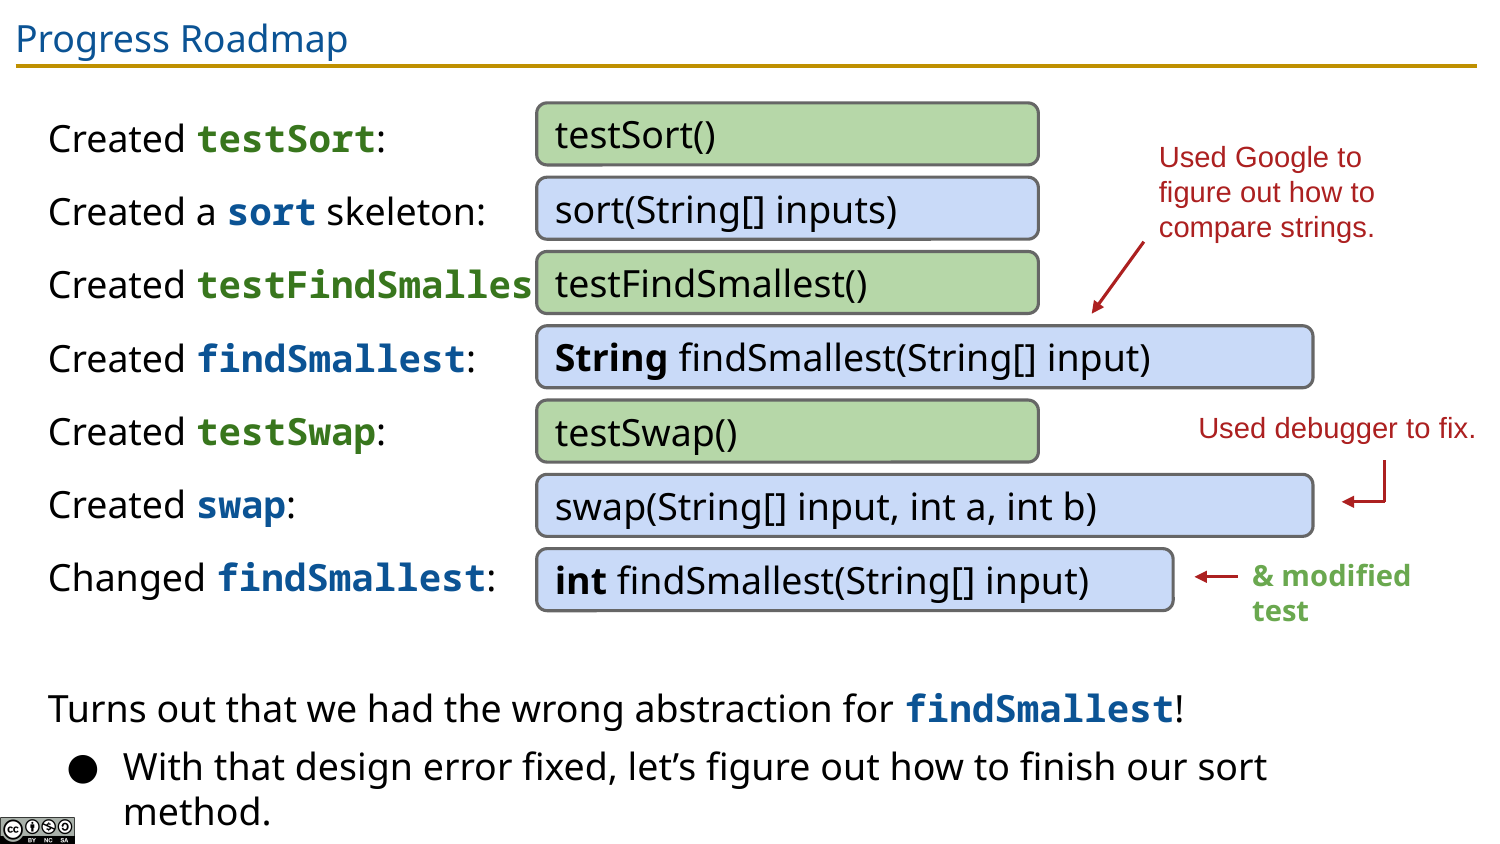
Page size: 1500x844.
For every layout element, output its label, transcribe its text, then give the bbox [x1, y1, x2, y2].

text_box int findSmallest(String[] input) [536, 548, 1174, 611]
list Created testSort: Created a sort skeleton: Created testFindSmallest: Created findSmallest: Created testSwap: Created swap: Changed findSmallest: Turns out that we had the wrong abstraction for findSmallest! With that design error fixed, let’s figure out how to finish our sort method. [32, 84, 1419, 825]
text_box String findSmallest(String[] input) [536, 325, 1314, 388]
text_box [1091, 241, 1145, 314]
text_box testFindSmallest() [536, 251, 1039, 314]
text_box testSwap() [536, 400, 1039, 463]
text_box testSort() [536, 102, 1039, 165]
text_box sort(String[] inputs) [536, 177, 1039, 240]
title Progress Roadmap [0, 0, 1398, 65]
text_box Used debugger to fix. [1183, 394, 1500, 467]
text_box swap(String[] input, int a, int b) [536, 474, 1314, 537]
text_box Used Google to figure out how to compare strings. [1143, 123, 1448, 253]
text_box & modified test [1237, 542, 1491, 643]
picture [0, 817, 75, 844]
